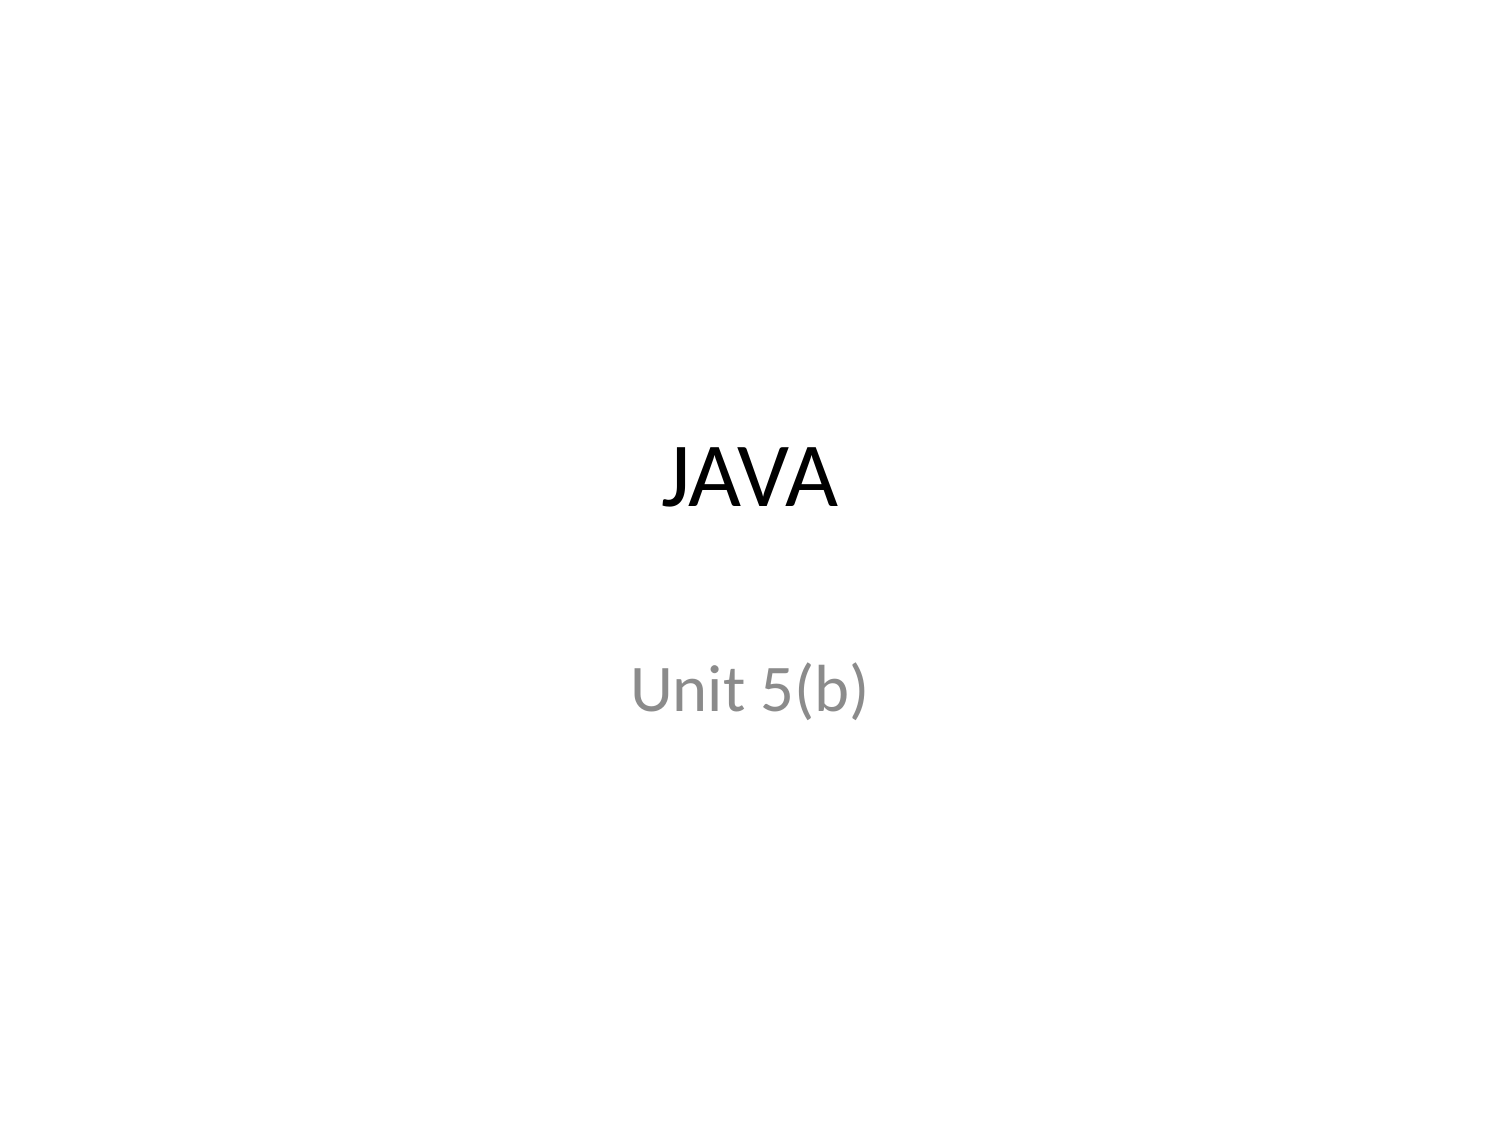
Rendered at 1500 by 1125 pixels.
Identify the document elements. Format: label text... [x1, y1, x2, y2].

subtitle Unit 5(b) [225, 637, 1275, 925]
title JAVA [112, 349, 1388, 591]
